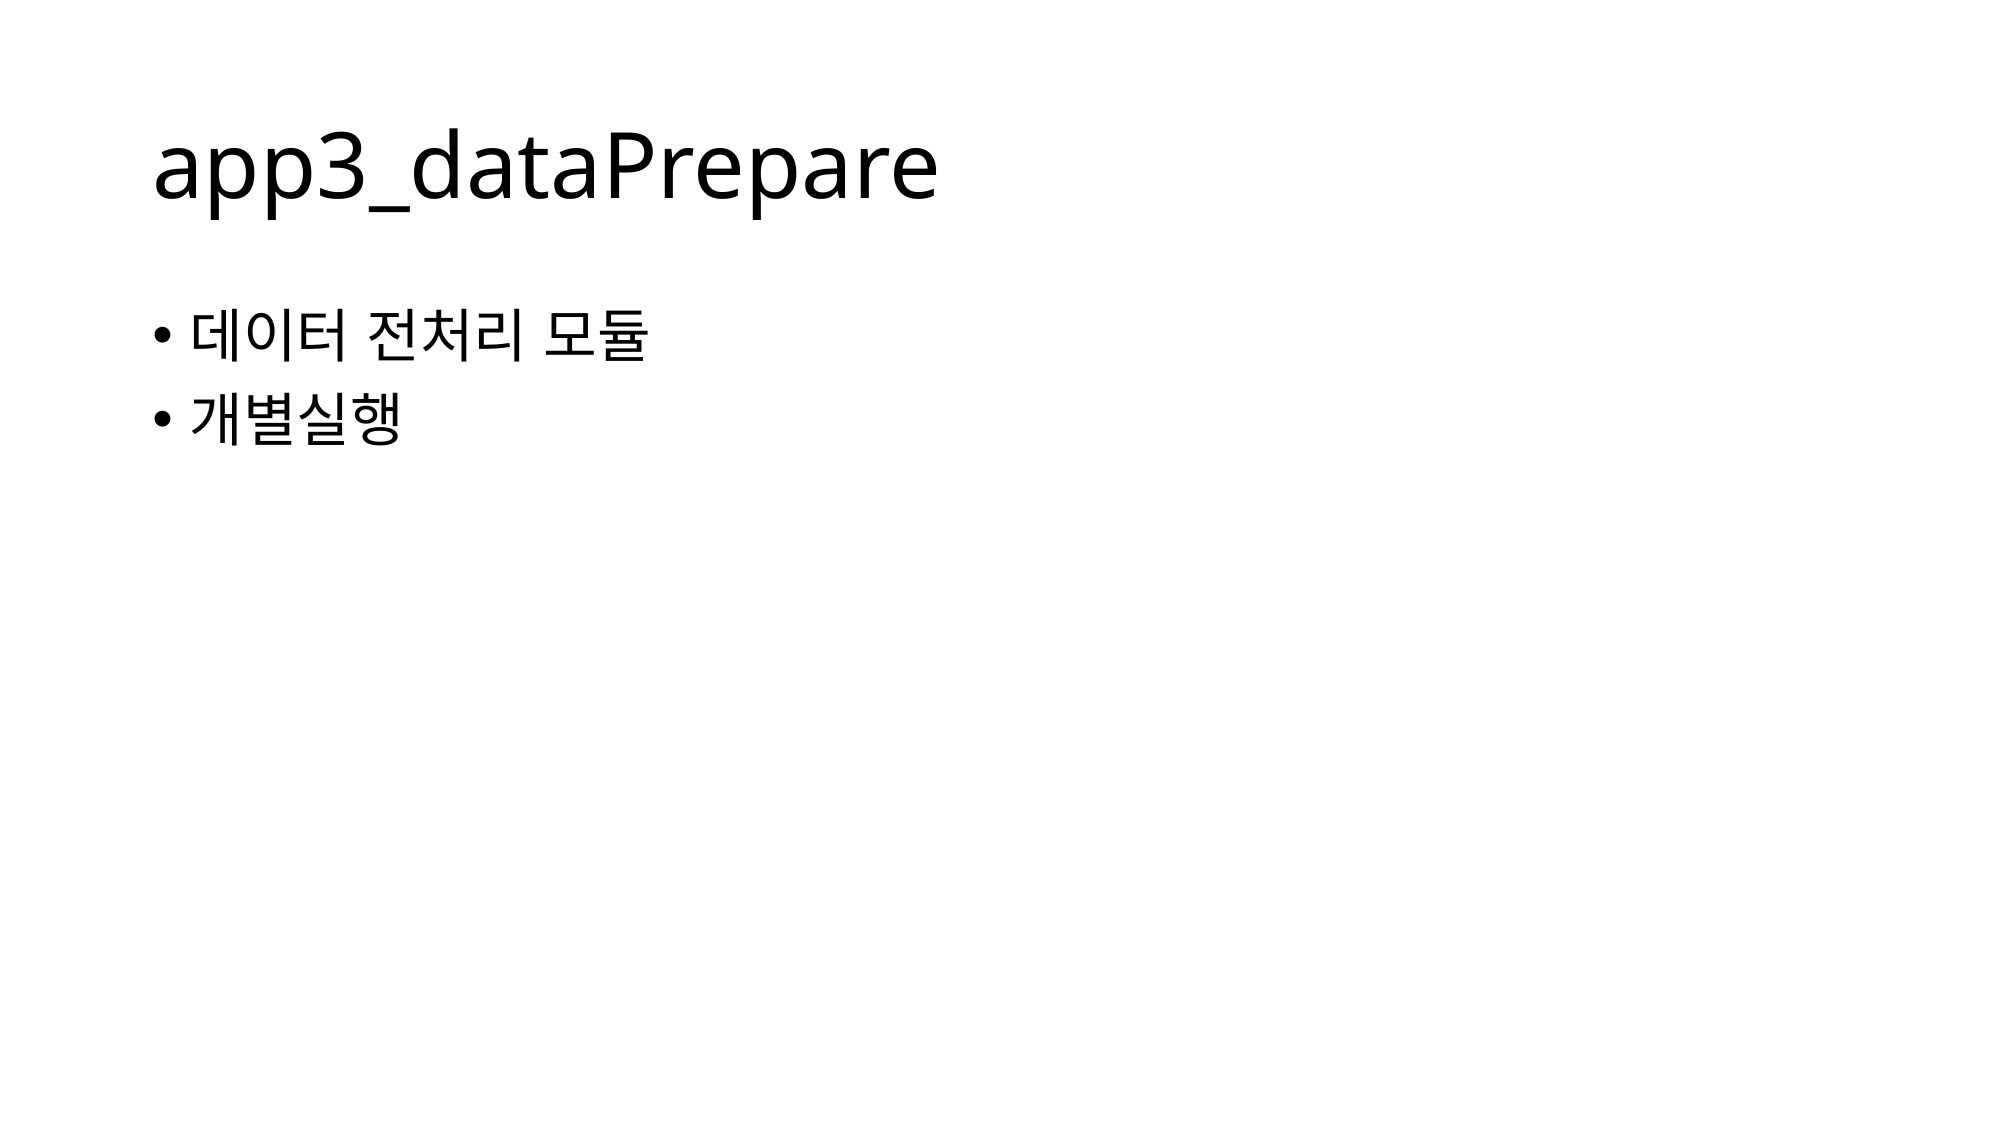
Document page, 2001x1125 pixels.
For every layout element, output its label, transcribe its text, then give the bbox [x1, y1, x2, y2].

title app3_dataPrepare [137, 59, 1863, 278]
list 데이터 전처리 모듈 개별실행 [137, 299, 1863, 1014]
